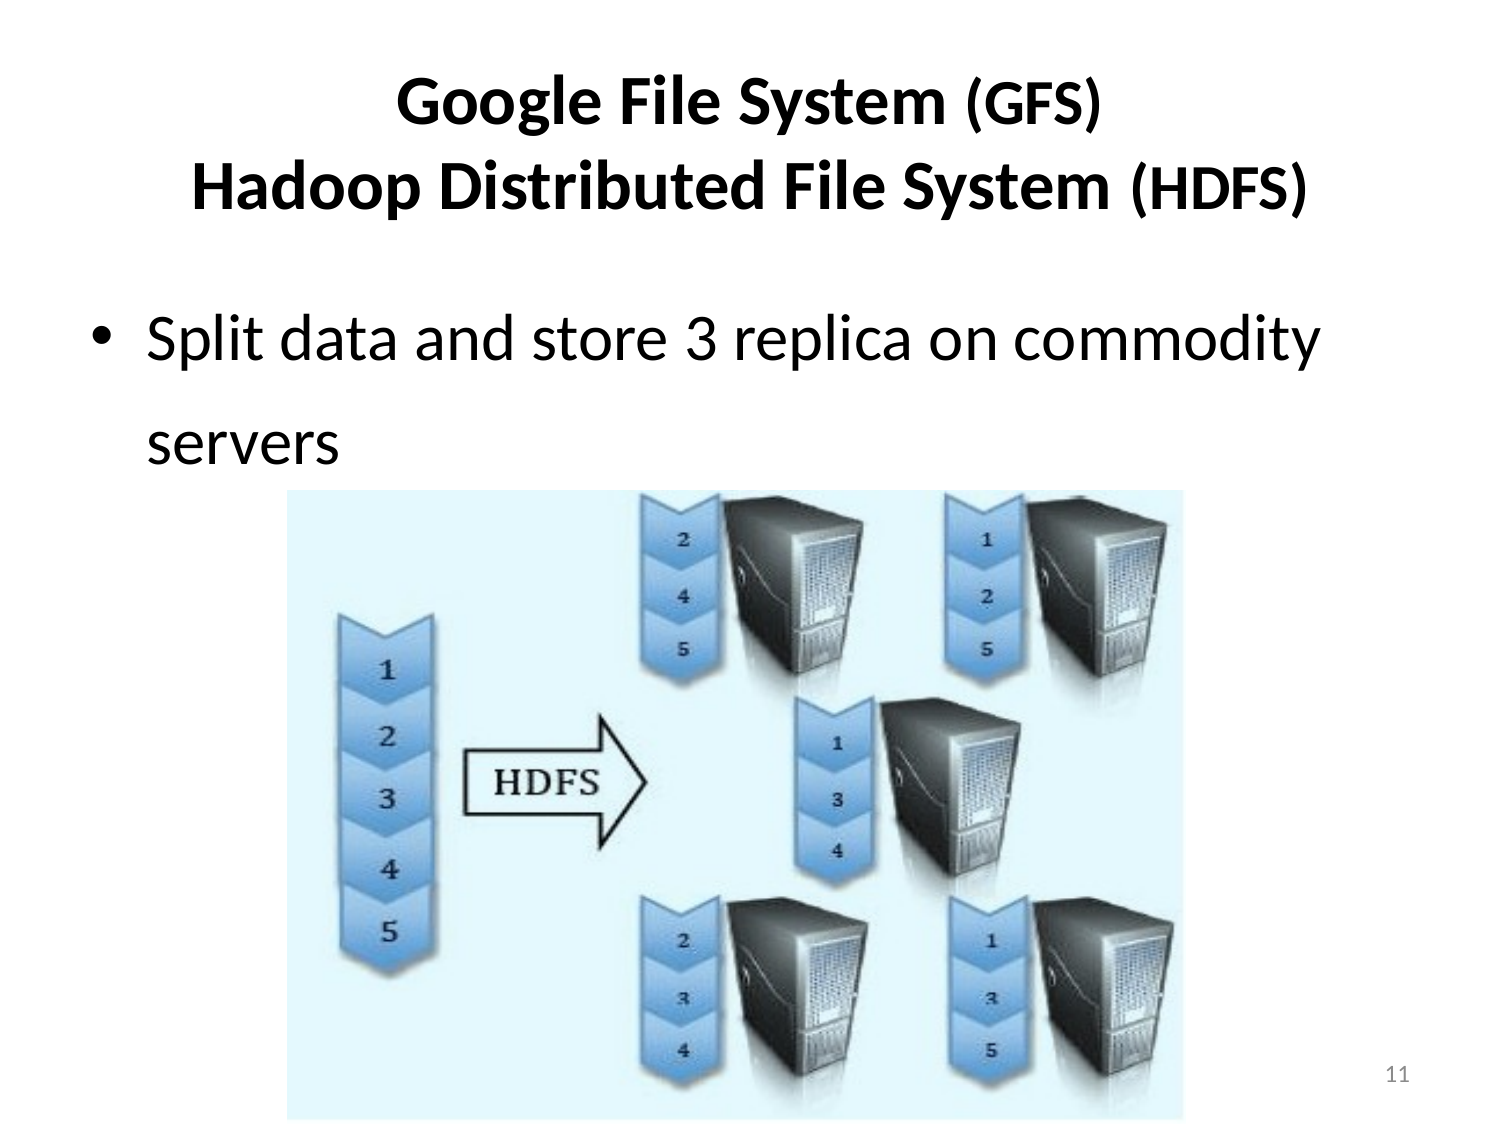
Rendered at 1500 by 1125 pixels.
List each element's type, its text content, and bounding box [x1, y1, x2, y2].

slide_number 11 [1190, 1042, 1425, 1103]
list Split data and store 3 replica on commodity servers [75, 262, 1425, 1005]
picture [287, 490, 1186, 1124]
title Google File System (GFS) Hadoop Distributed File System (HDFS) [75, 45, 1425, 233]
